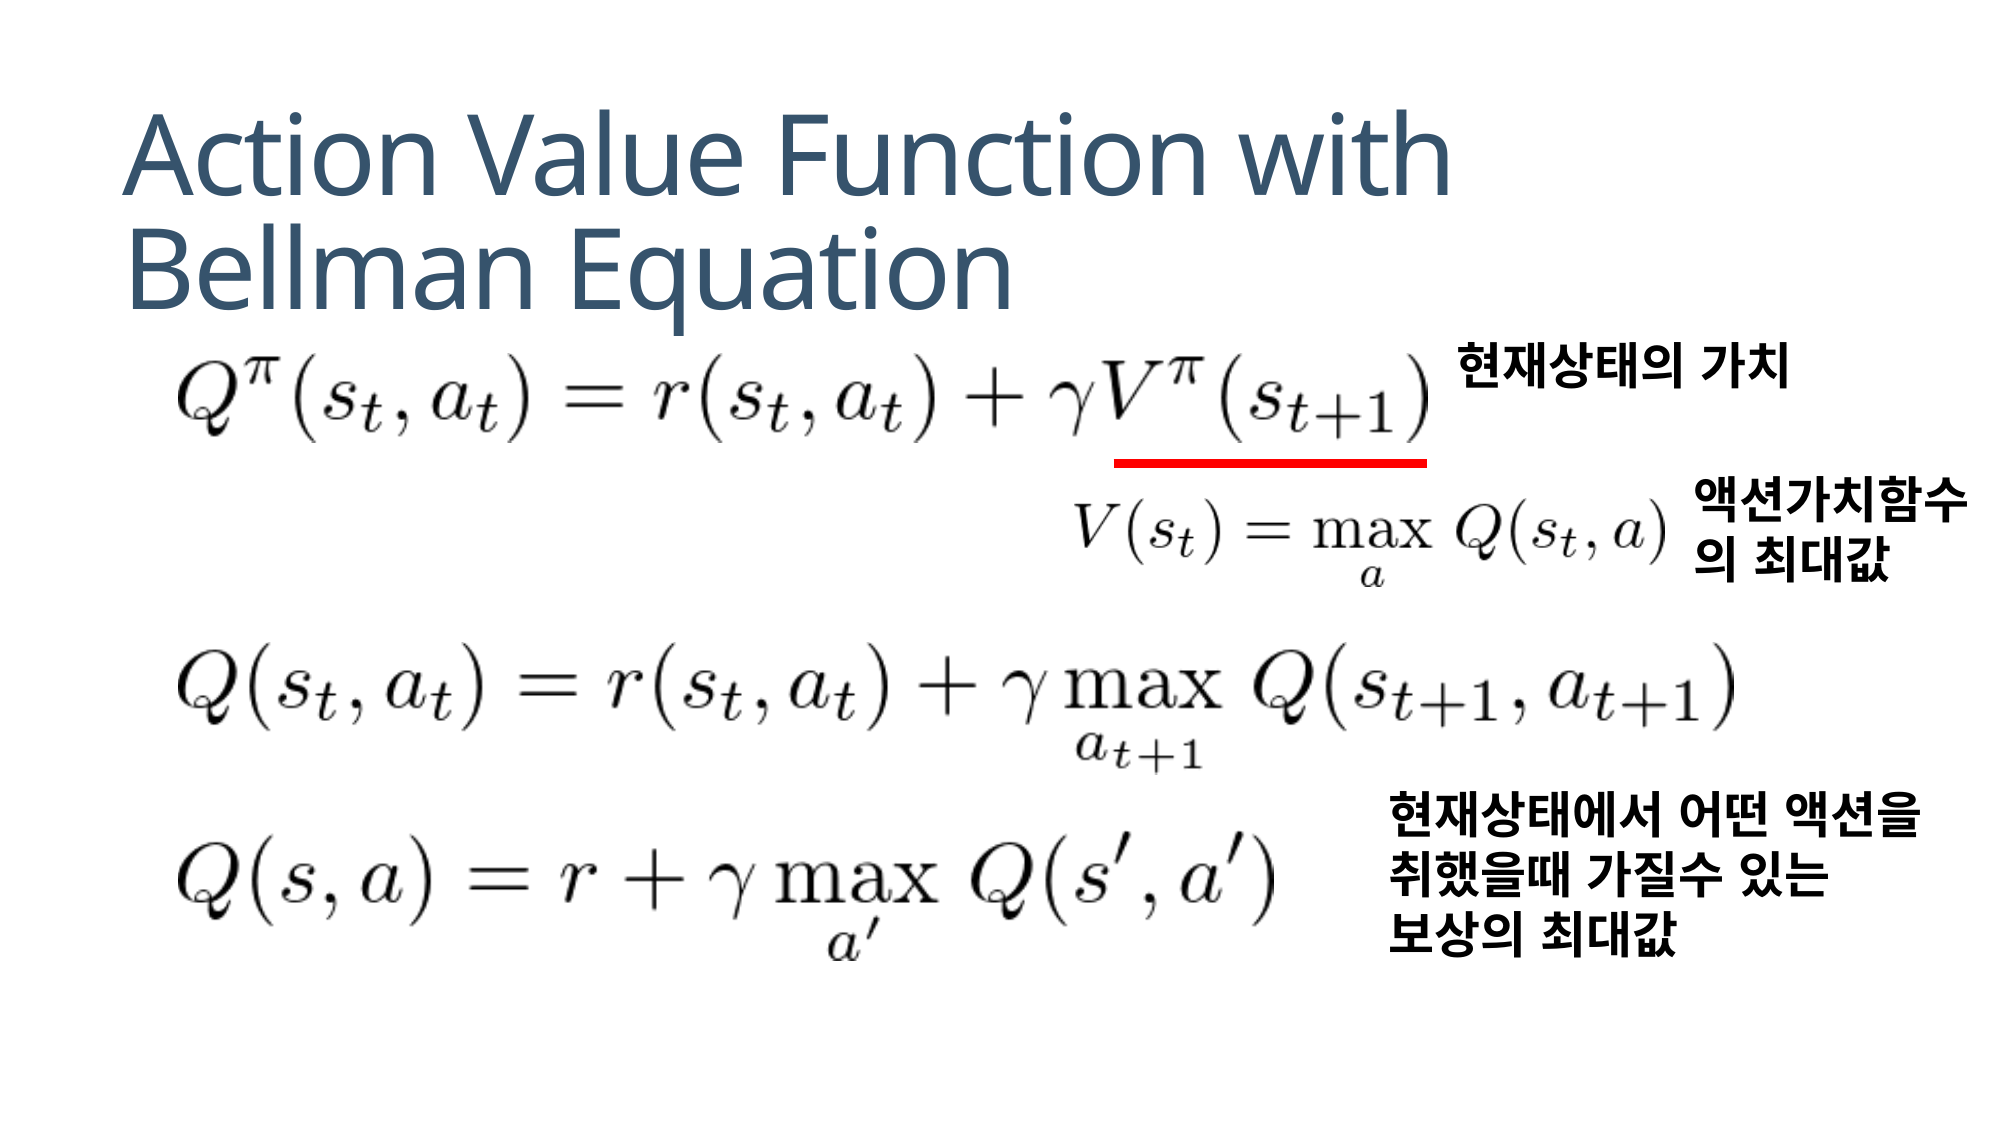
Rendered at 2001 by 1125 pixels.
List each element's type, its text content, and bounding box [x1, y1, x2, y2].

title Action Value Function with Bellman Equation [107, 81, 1875, 354]
text_box 현재상태의 가치 [1441, 327, 1834, 402]
picture [1073, 498, 1665, 588]
text_box 현재상태에서 어떤 액션을 취했을때 가질수 있는 보상의 최대값 [1373, 776, 1962, 971]
picture [178, 830, 1275, 961]
text_box 액션가치함수의 최대값 [1678, 460, 1996, 596]
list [178, 642, 1735, 775]
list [178, 353, 1428, 443]
